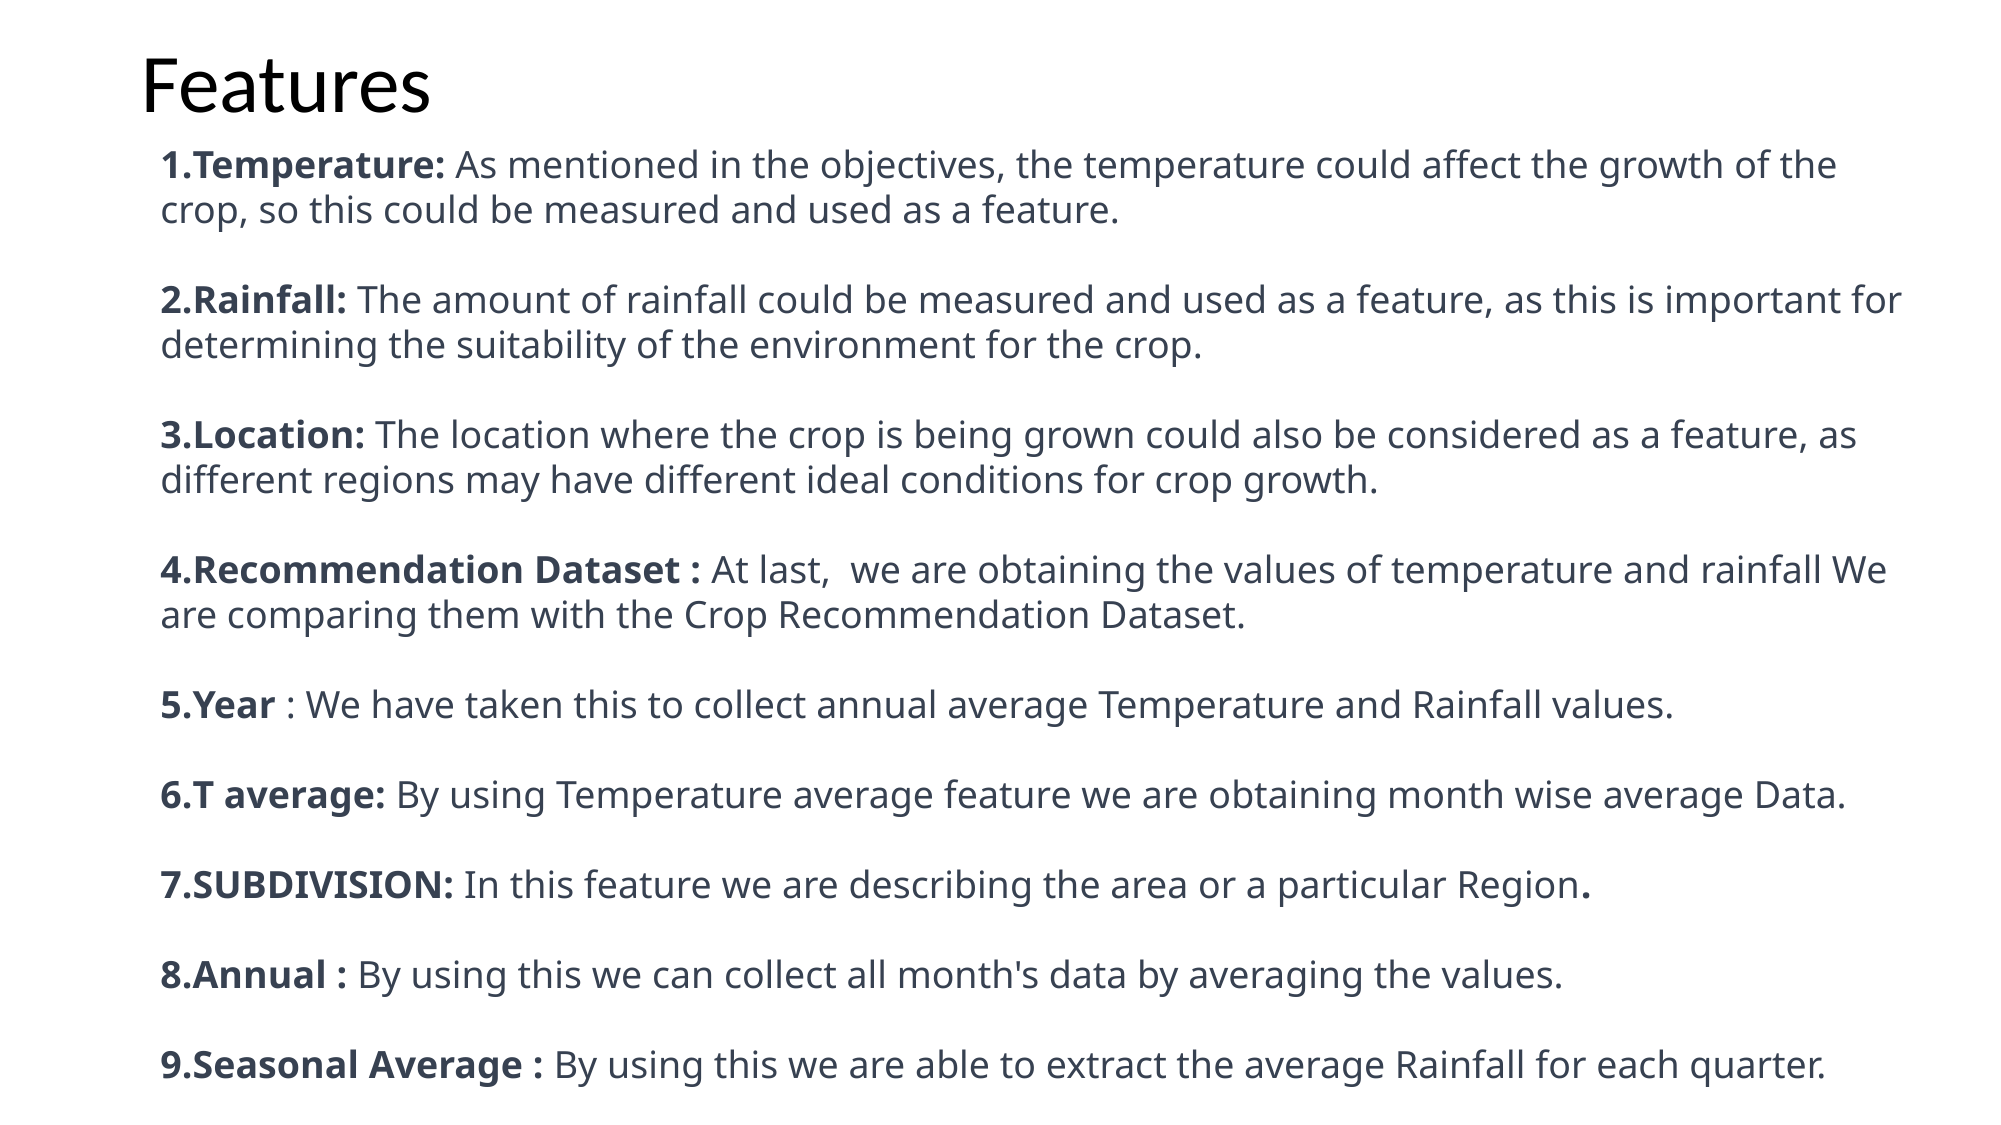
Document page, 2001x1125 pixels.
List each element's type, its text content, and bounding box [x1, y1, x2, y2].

text_box Features [13, 22, 580, 138]
text_box Temperature: As mentioned in the objectives, the temperature could affect the growth of the crop, so this could be measured and used as a feature. Rainfall: The amount of rainfall could be measured and used as a feature, as this is important for determining the suitability of the environment for the crop. Location: The location where the crop is being grown could also be considered as a feature, as different regions may have different ideal conditions for crop growth. Recommendation Dataset : At last, we are obtaining the values of temperature and rainfall We are comparing them with the Crop Recommendation Dataset. Year : We have taken this to collect annual average Temperature and Rainfall values. T average: By using Temperature average feature we are obtaining month wise average Data. 7.SUBDIVISION: In this feature we are describing the area or a particular Region. 8.Annual : By using this we can collect all month's data by averaging the values. 9.Seasonal Average : By using this we are able to extract the average Rainfall for each quarter. [145, 133, 1931, 1094]
